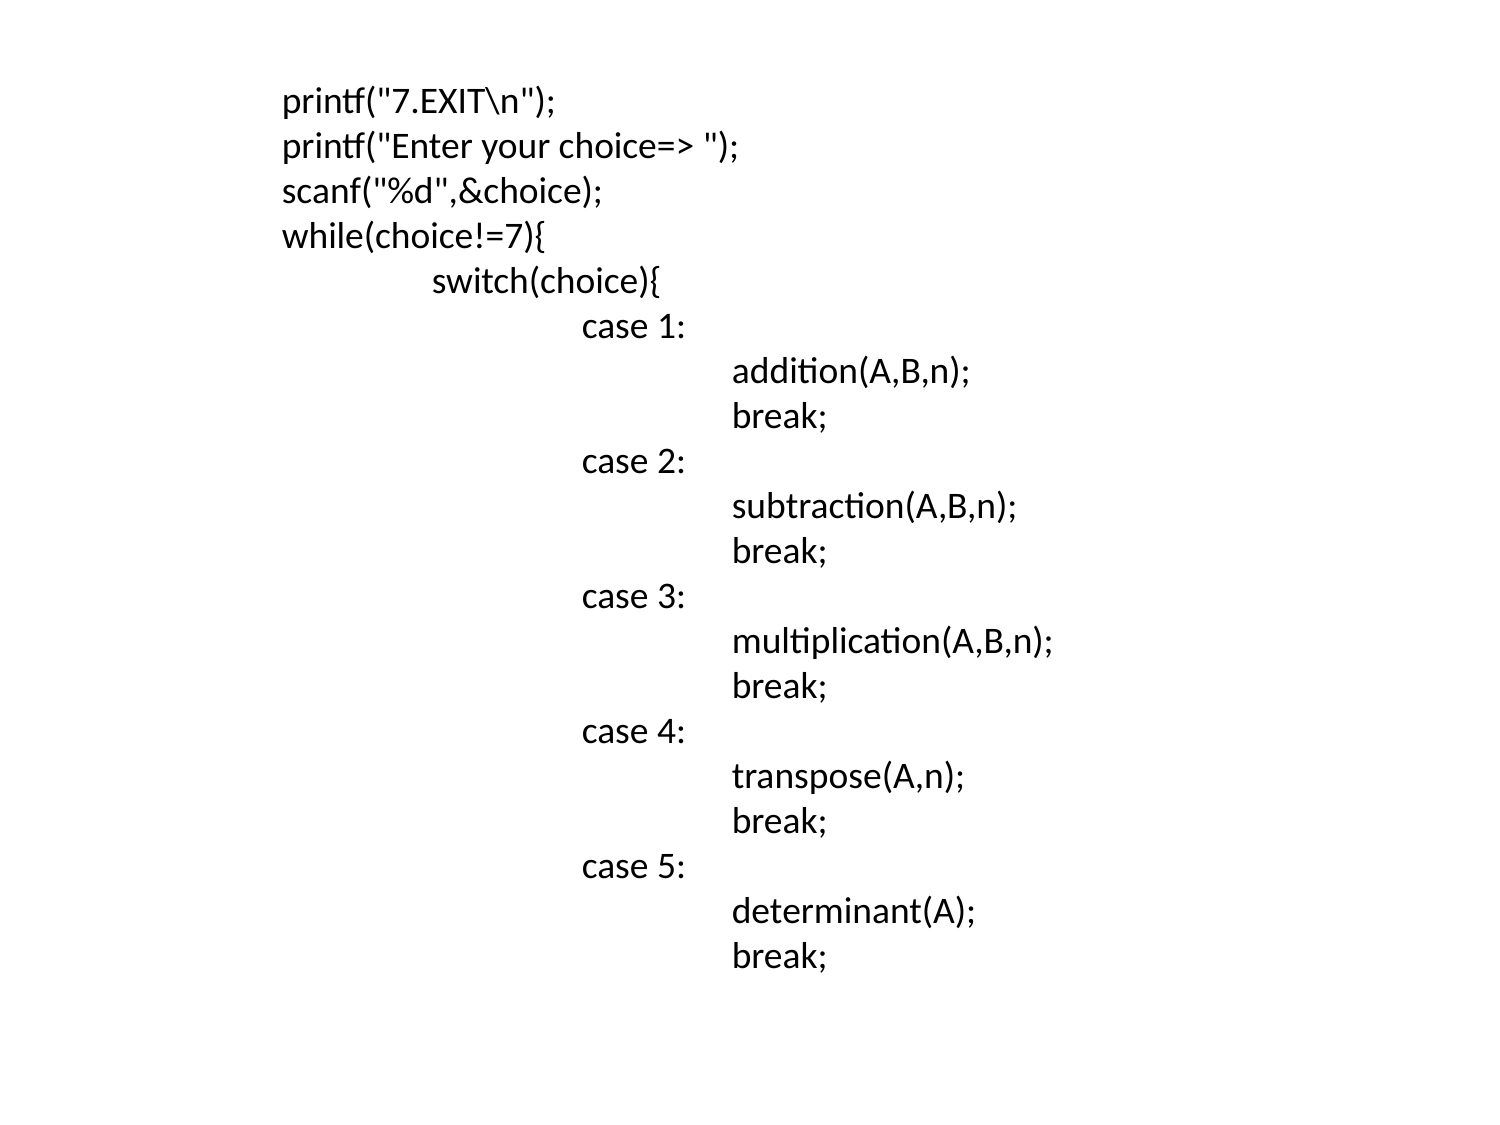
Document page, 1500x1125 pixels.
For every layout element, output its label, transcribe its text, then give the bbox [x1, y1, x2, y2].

text_box printf("7.EXIT\n"); printf("Enter your choice=> "); scanf("%d",&choice); while(choice!=7){ switch(choice){ case 1: addition(A,B,n); break; case 2: subtraction(A,B,n); break; case 3: multiplication(A,B,n); break; case 4: transpose(A,n); break; case 5: determinant(A); break; [117, 23, 1500, 1074]
